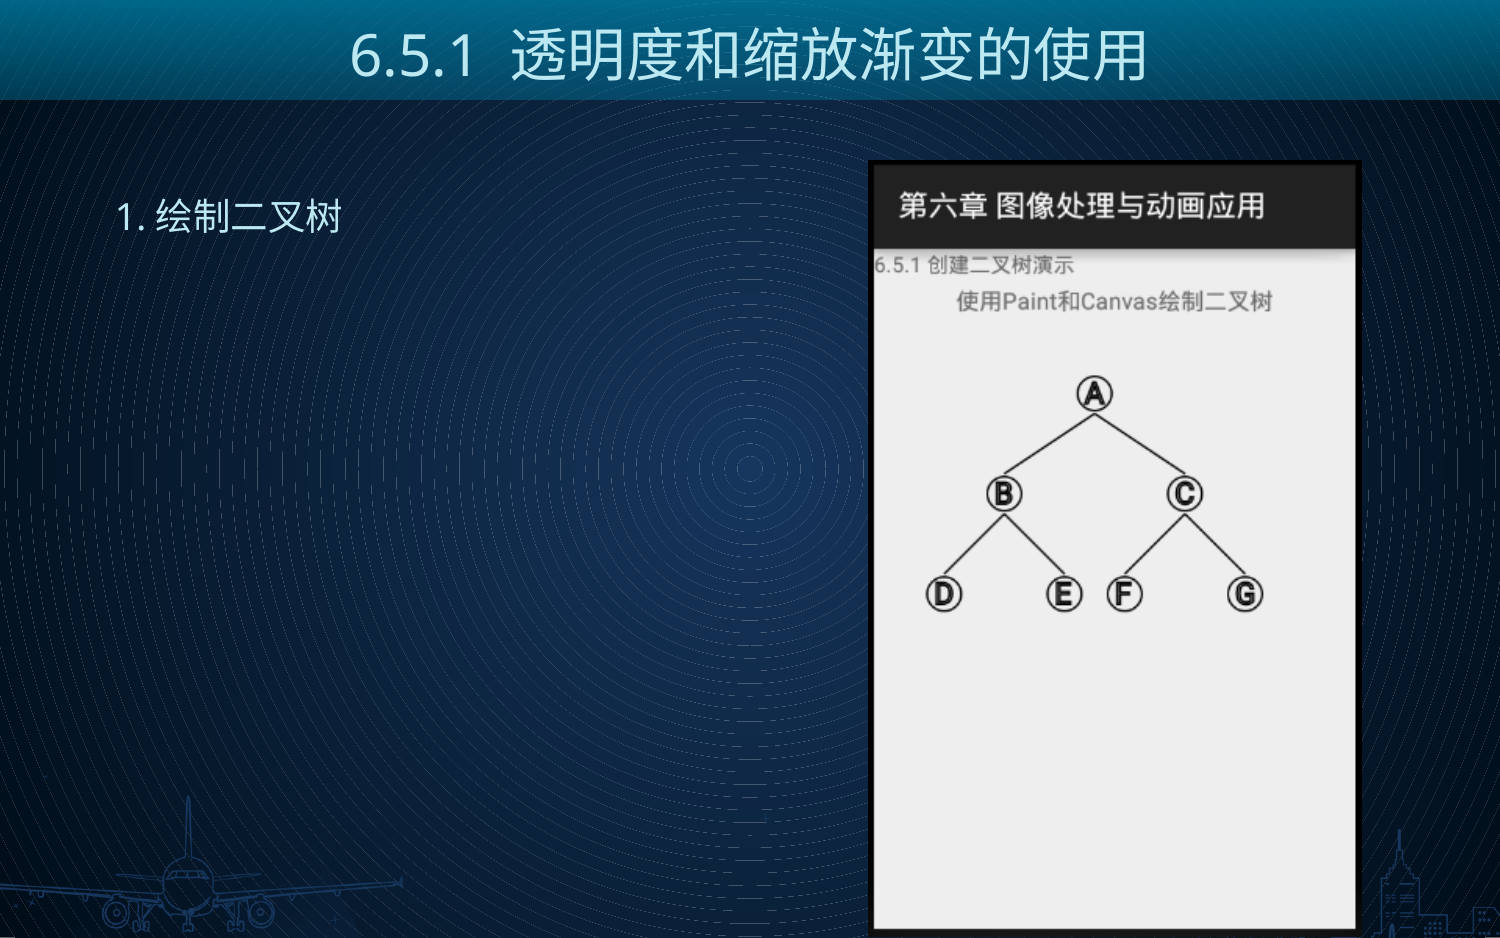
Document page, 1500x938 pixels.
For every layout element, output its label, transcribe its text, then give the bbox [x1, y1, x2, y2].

text_box 6.5.1 透明度和缩放渐变的使用 [0, 0, 1500, 95]
picture [0, 160, 1500, 938]
text_box 1.绘制二叉树 [100, 185, 408, 245]
